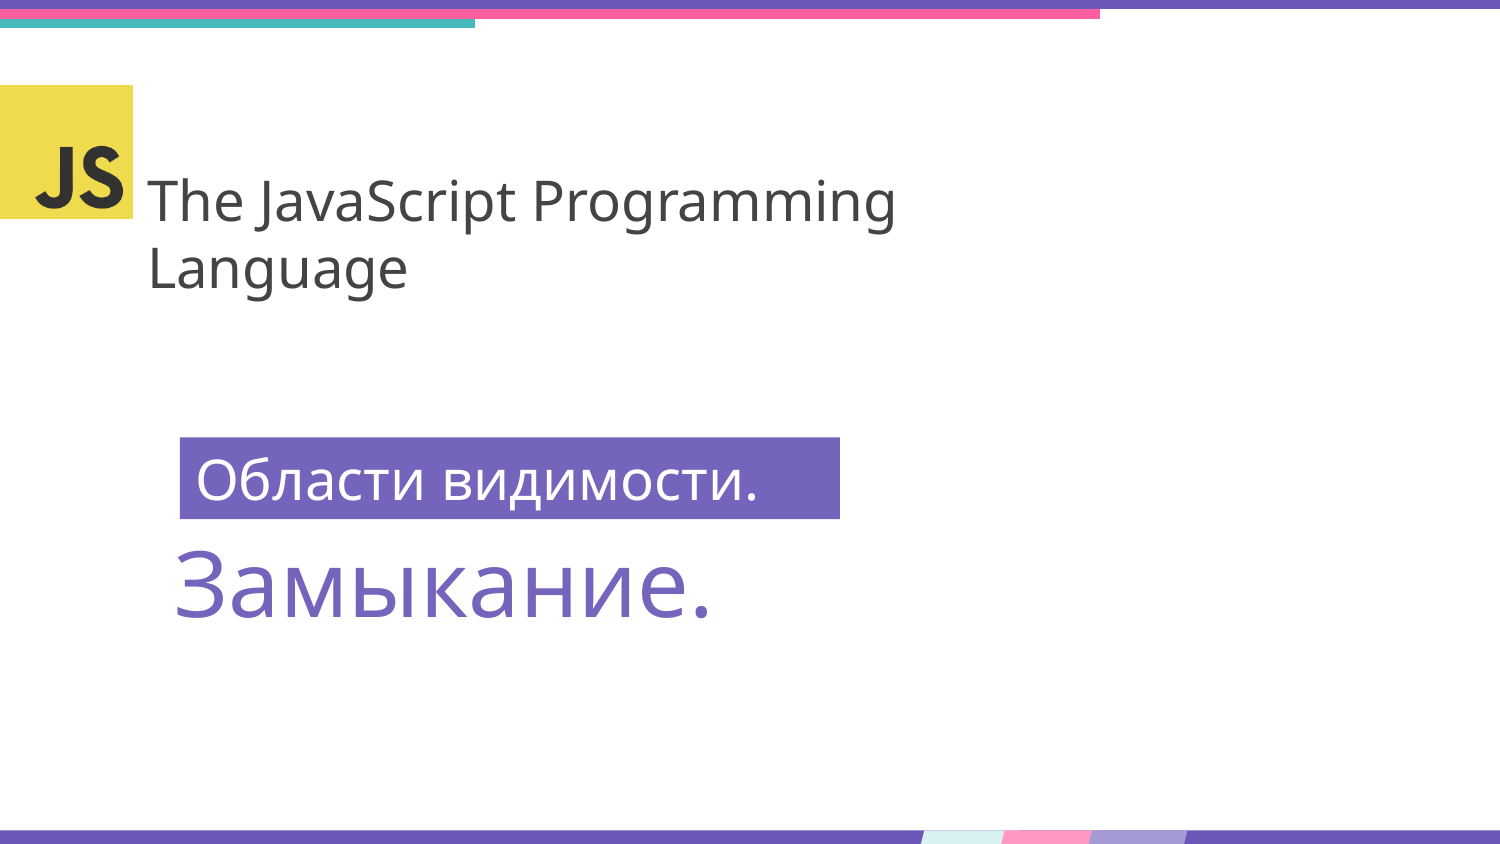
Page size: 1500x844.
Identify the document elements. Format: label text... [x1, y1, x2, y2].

title Области видимости. [180, 399, 1260, 556]
text_box The JavaScript Programming Language [132, 157, 1170, 308]
picture [0, 85, 134, 219]
text_box Замыкание. [160, 518, 1180, 644]
